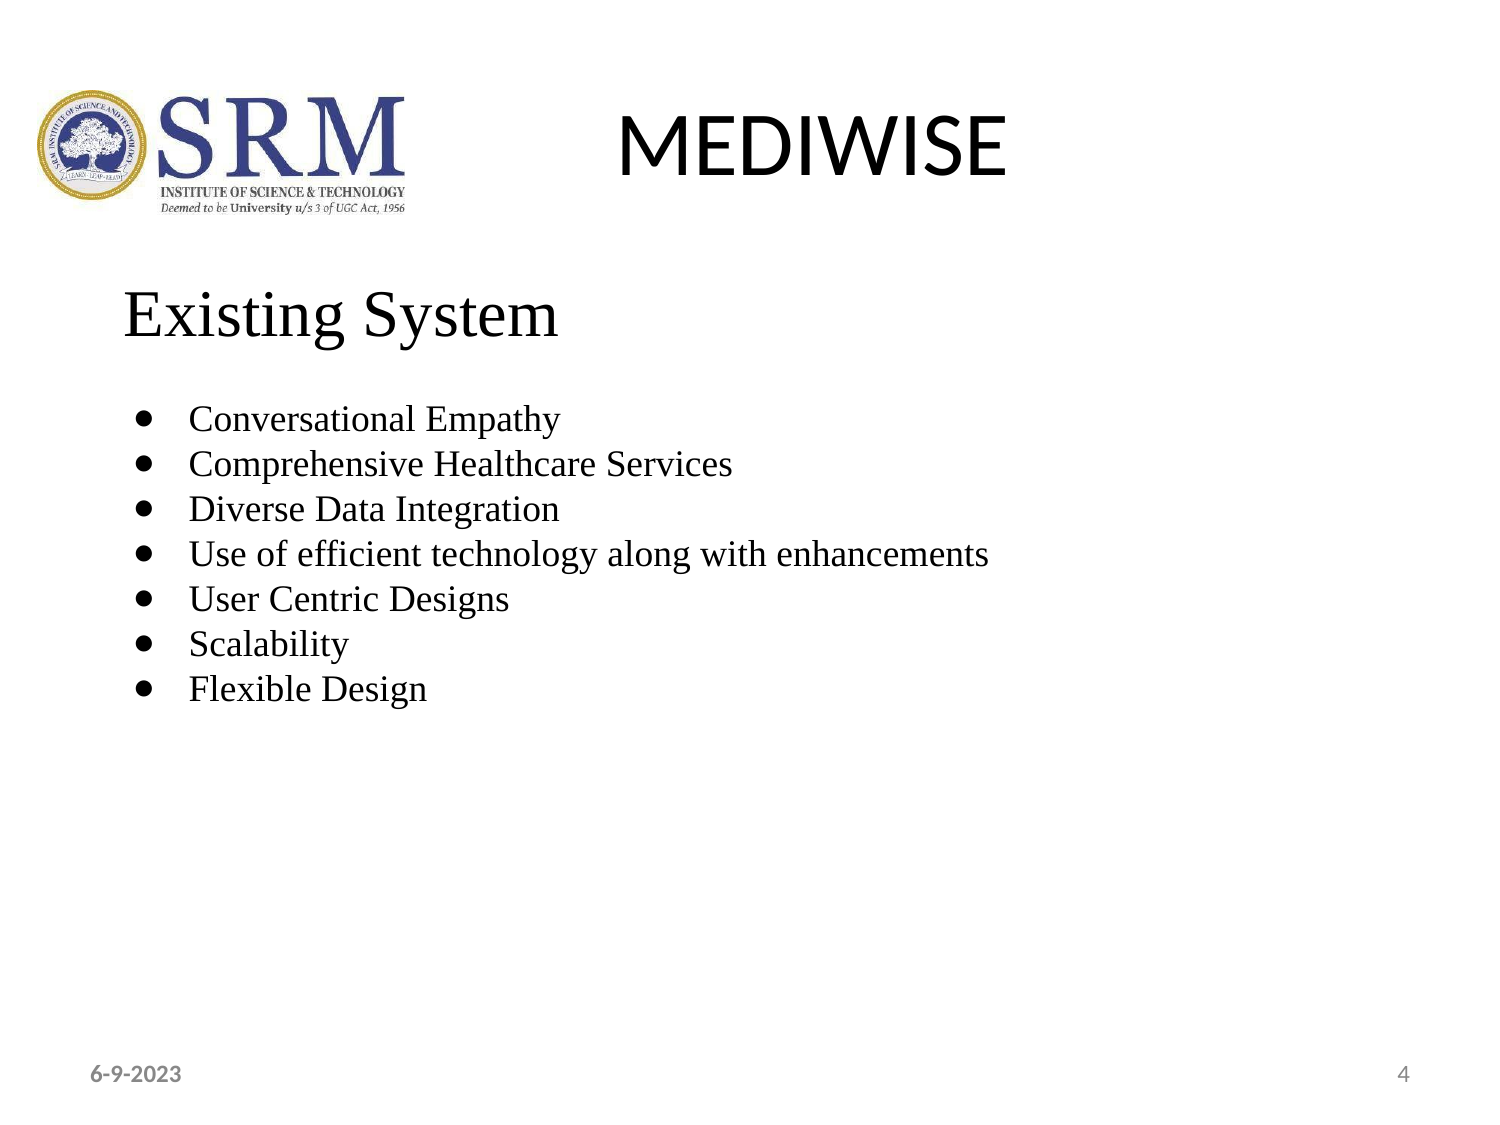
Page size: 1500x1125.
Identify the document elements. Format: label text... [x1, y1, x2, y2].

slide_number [75, 1042, 425, 1103]
slide_number ‹#› [1074, 1042, 1425, 1103]
picture [37, 90, 405, 215]
list Existing System [75, 262, 1425, 1005]
text_box Conversational Empathy Comprehensive Healthcare Services Diverse Data Integration Use of efficient technology along with enhancements User Centric Designs Scalability Flexible Design [98, 379, 1318, 984]
title MEDIWISE [75, 45, 1425, 233]
text_box [99, 366, 1386, 433]
